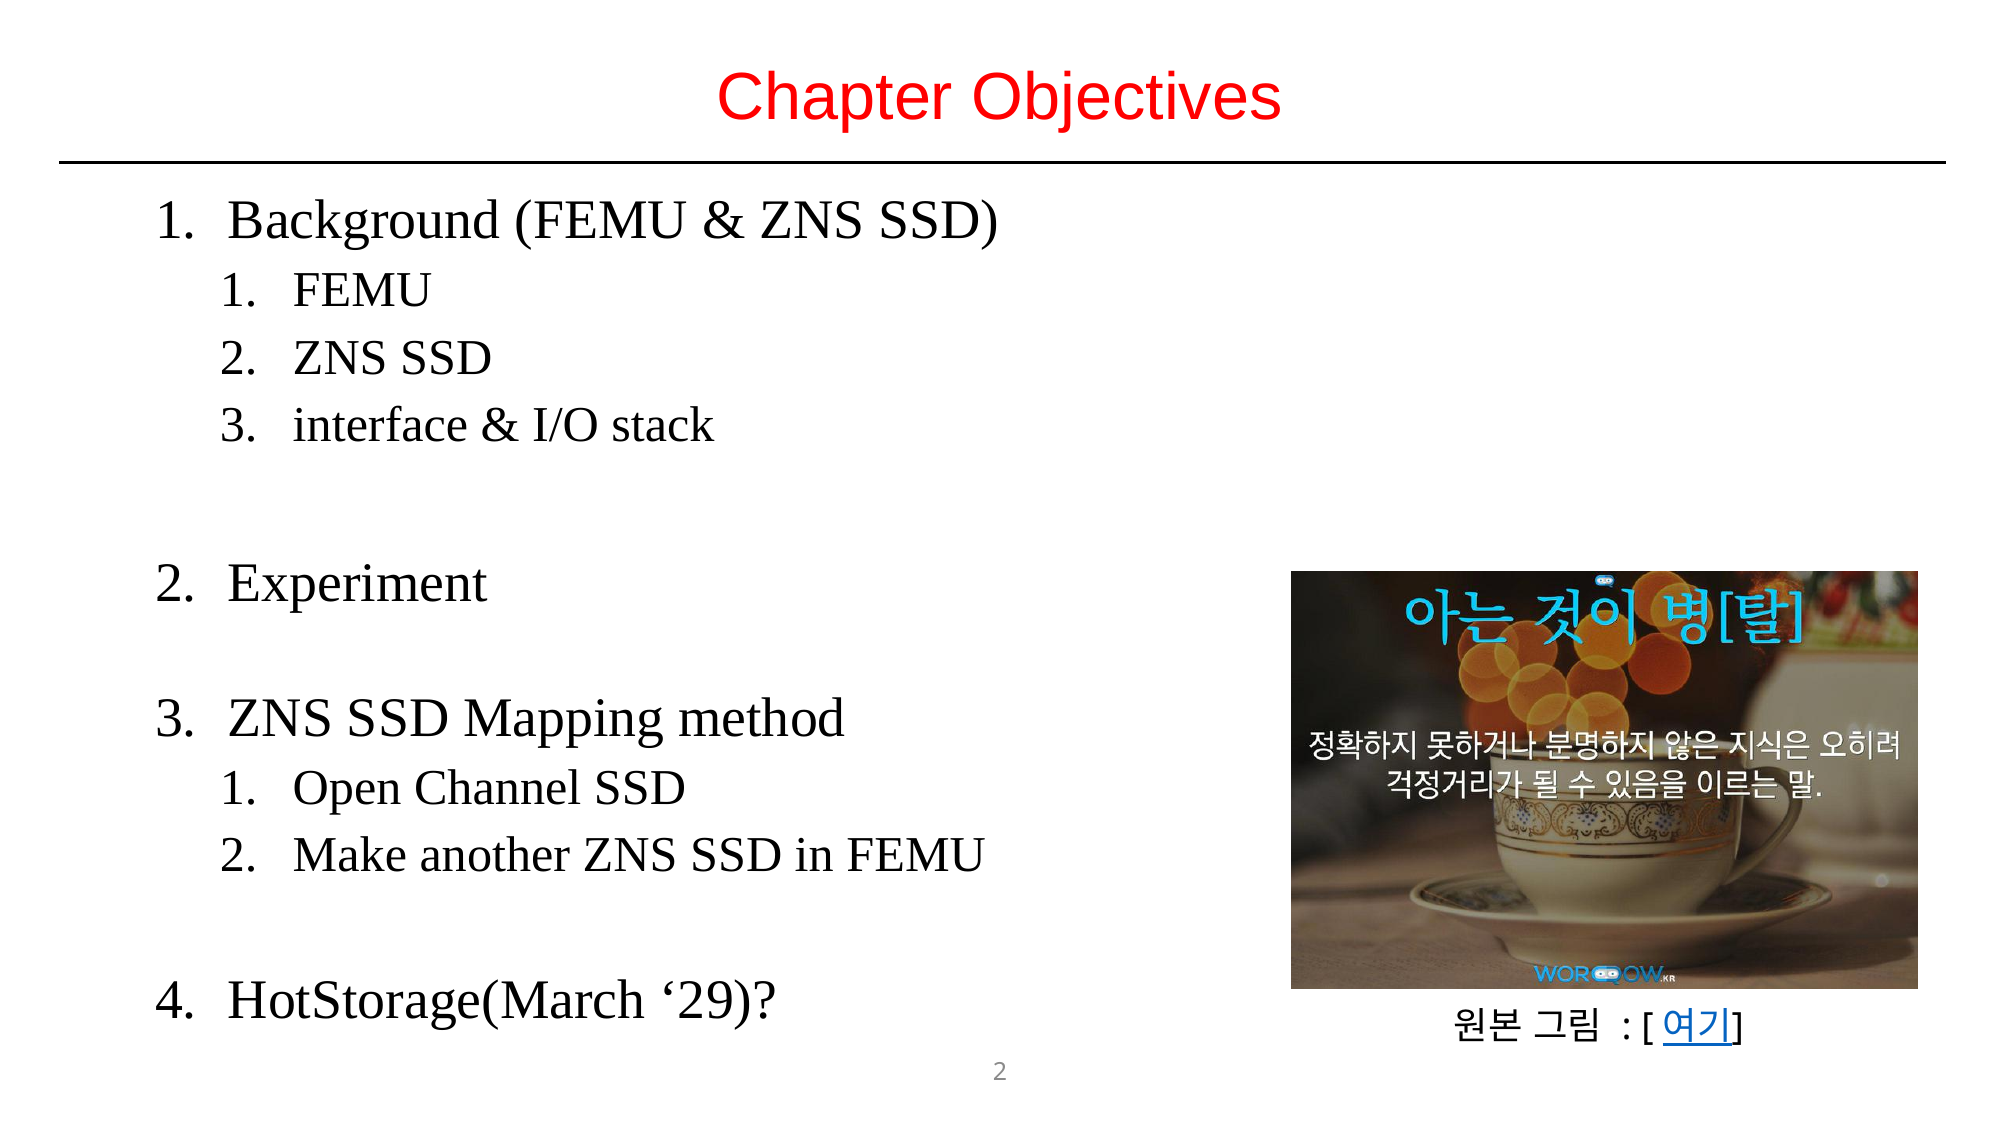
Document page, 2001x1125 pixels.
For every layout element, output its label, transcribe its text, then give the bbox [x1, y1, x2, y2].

title Chapter Objectives [137, 42, 1863, 153]
text_box 원본 그림 : [여기] [1438, 994, 1771, 1064]
picture [1291, 571, 1918, 989]
text_box Background (FEMU & ZNS SSD) FEMU ZNS SSD interface & I/O stack Experiment ZNS SSD Mapping method Open Channel SSD Make another ZNS SSD in FEMU HotStorage(March ‘29)? [140, 175, 1865, 1043]
slide_number 2 [774, 1043, 1225, 1103]
